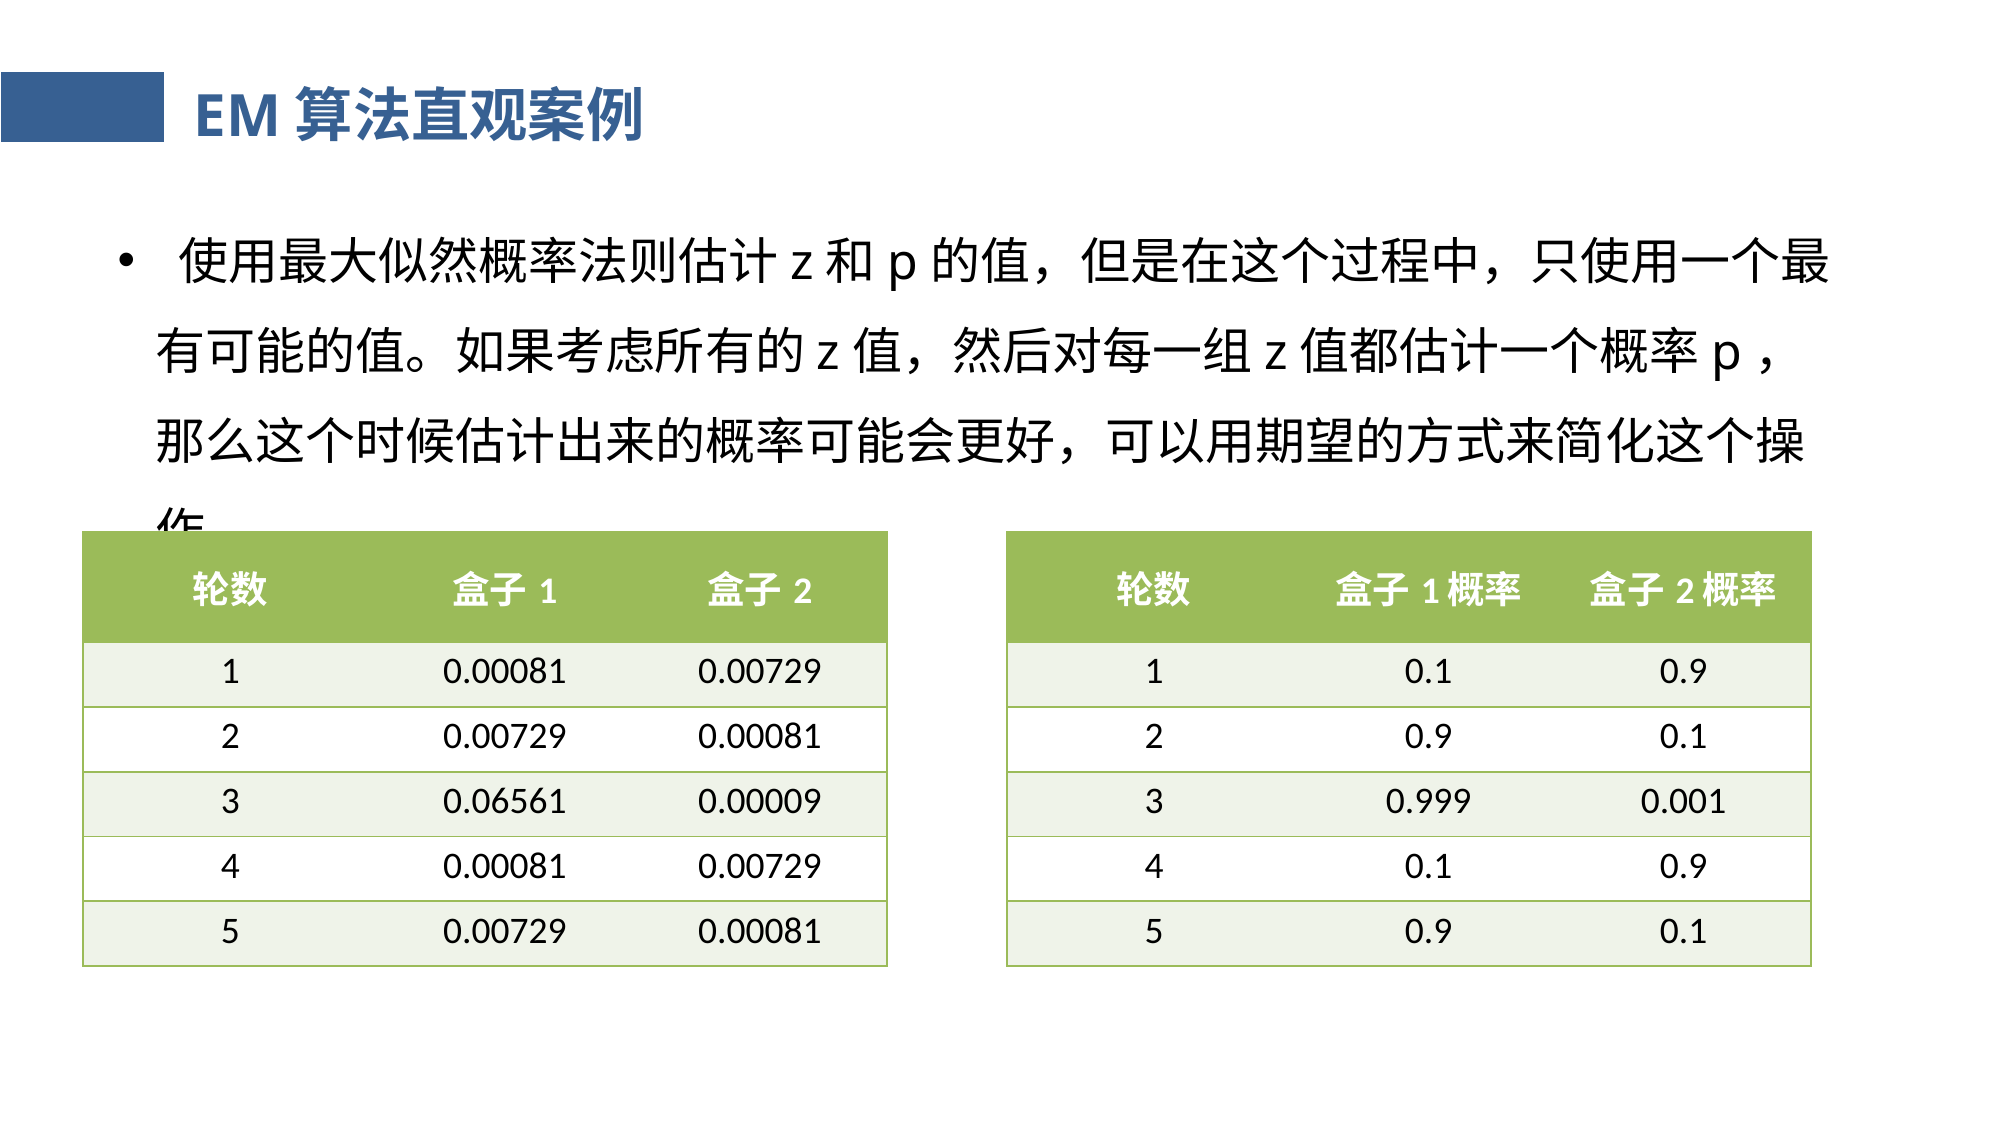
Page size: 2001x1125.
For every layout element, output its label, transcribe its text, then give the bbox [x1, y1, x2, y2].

table_cell 0.00081 [377, 643, 632, 706]
table_header 盒子2 [632, 533, 886, 641]
table_cell 0.9 [1301, 708, 1556, 771]
table_cell 4 [1008, 837, 1301, 900]
table_header 盒子1 [377, 533, 632, 641]
table_cell 0.00729 [632, 837, 886, 900]
table_cell 1 [1008, 643, 1301, 706]
table_header 轮数 [84, 533, 377, 641]
title EM算法直观案例 [178, 27, 1904, 208]
table_cell 3 [84, 773, 377, 836]
table_cell 5 [84, 902, 377, 965]
table_cell 0.00081 [632, 708, 886, 771]
list 使用最大似然概率法则估计z和p的值，但是在这个过程中，只使用一个最有可能的值。如果考虑所有的z值，然后对每一组z值都估计一个概率p，那么这个时候估计出来的概率可能会更好，可以用期望的方式来简化这个操作。 [102, 191, 1863, 1014]
table_cell 0.9 [1556, 643, 1810, 706]
table_cell 0.1 [1556, 708, 1810, 771]
table_header 轮数 [1008, 533, 1301, 641]
table_cell 2 [84, 708, 377, 771]
table_cell 0.1 [1301, 837, 1556, 900]
table_cell 3 [1008, 773, 1301, 836]
table_cell 4 [84, 837, 377, 900]
table_cell 0.00729 [632, 643, 886, 706]
table_cell 0.00729 [377, 708, 632, 771]
table_cell 0.00081 [377, 837, 632, 900]
table_cell 0.001 [1556, 773, 1810, 836]
table_cell 0.9 [1301, 902, 1556, 965]
table_cell 0.00081 [632, 902, 886, 965]
table_header 盒子2概率 [1556, 533, 1810, 641]
table_cell 5 [1008, 902, 1301, 965]
table_cell 0.1 [1301, 643, 1556, 706]
table_header 盒子1概率 [1301, 533, 1556, 641]
table_cell 1 [84, 643, 377, 706]
table_cell 0.00729 [377, 902, 632, 965]
table_cell 0.00009 [632, 773, 886, 836]
table_cell 0.9 [1556, 837, 1810, 900]
table_cell 2 [1008, 708, 1301, 771]
table_cell 0.1 [1556, 902, 1810, 965]
table_cell 0.999 [1301, 773, 1556, 836]
table_cell 0.06561 [377, 773, 632, 836]
